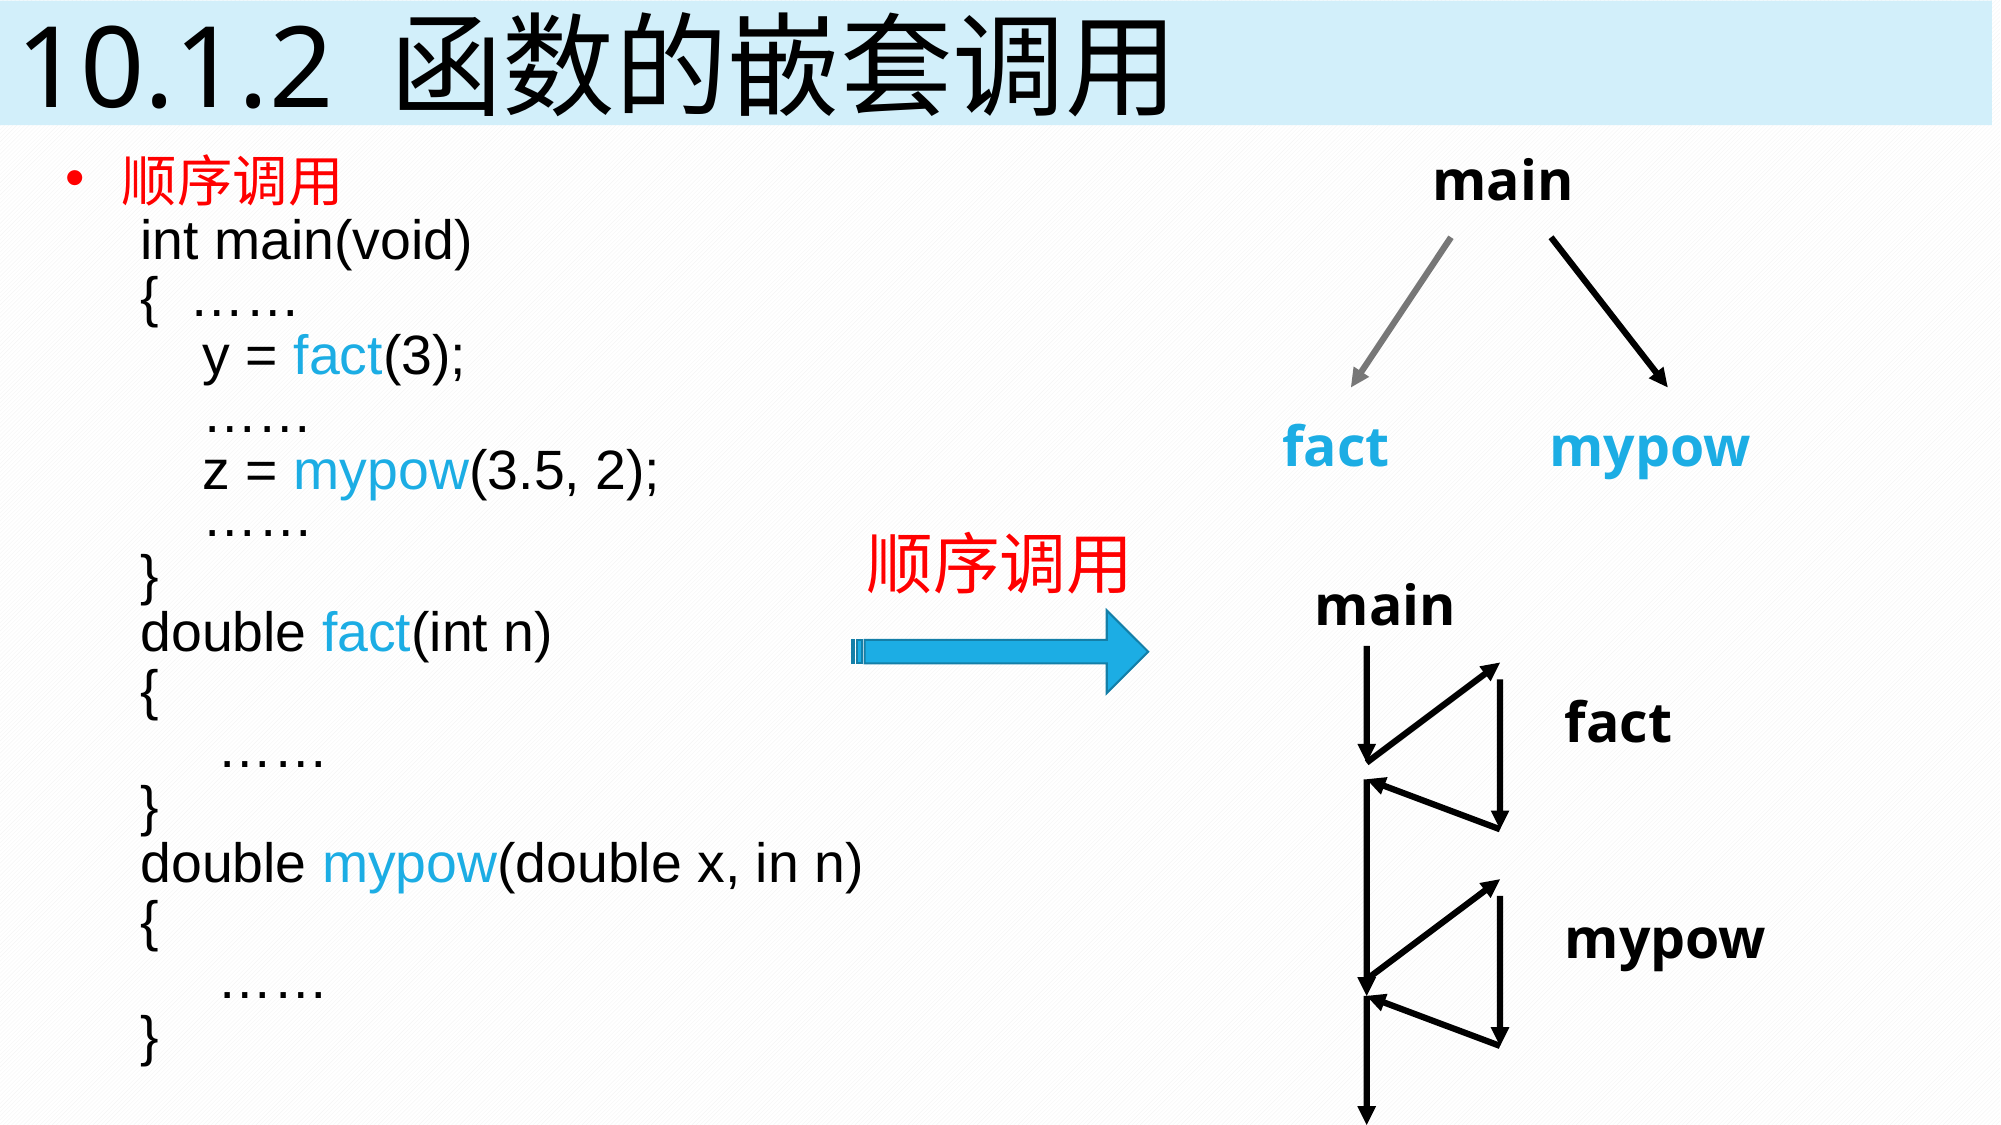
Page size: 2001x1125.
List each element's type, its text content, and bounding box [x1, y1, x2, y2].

text_box [1367, 994, 1501, 1047]
text_box 顺序调用 [851, 514, 1149, 610]
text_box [1267, 137, 1818, 487]
text_box 顺序调用 int main(void) { …… y = fact(3); …… z = mypow(3.5, 2); …… } double fact(int n) { …… } double mypow(double x, in n) { …… } [45, 154, 1149, 1125]
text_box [1299, 562, 1817, 979]
text_box [856, 607, 1150, 696]
text_box 10.1.2 函数的嵌套调用 [0, 0, 1992, 126]
text_box [1493, 979, 1507, 1045]
text_box [1360, 980, 1373, 995]
text_box [1360, 995, 1373, 1125]
text_box [851, 639, 855, 664]
